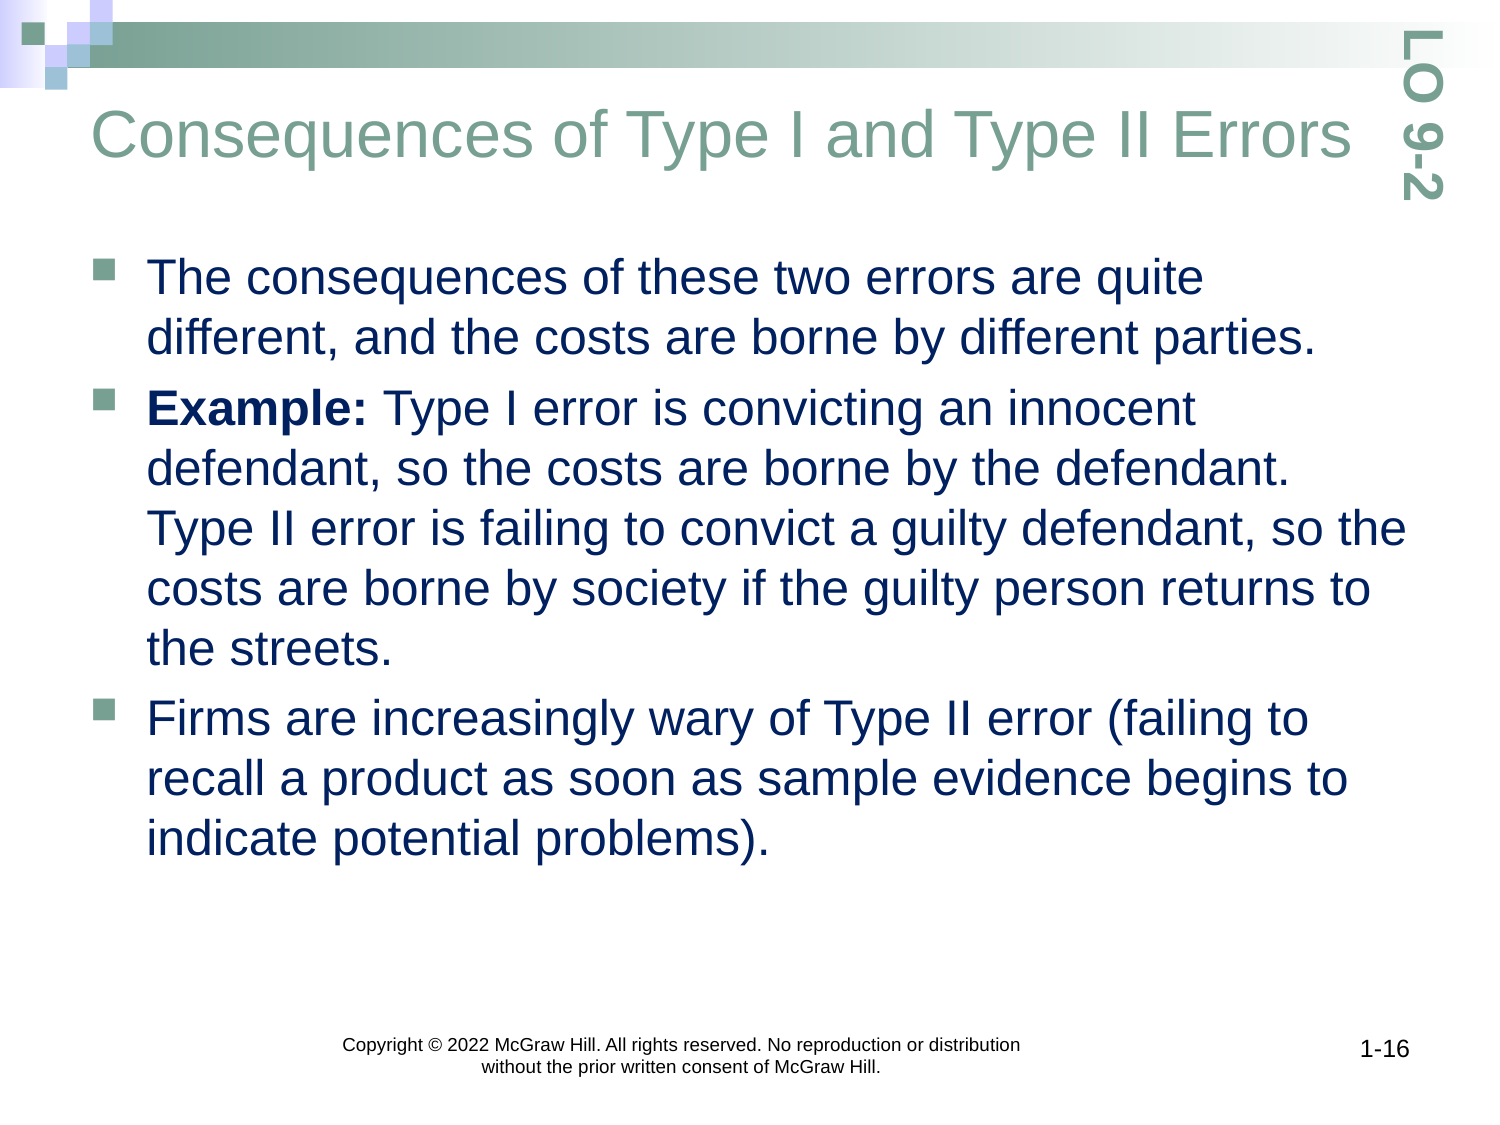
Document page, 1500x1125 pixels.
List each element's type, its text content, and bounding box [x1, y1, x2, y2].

list LO 9-2 [1381, 12, 1470, 288]
title Consequences of Type I and Type II Errors [74, 74, 1381, 188]
footer Copyright © 2022 McGraw Hill. All rights reserved. No reproduction or distribution without the prior written consent of McGraw Hill. [312, 1025, 1050, 1100]
slide_number 1-16 [1074, 1025, 1425, 1100]
list The consequences of these two errors are quite different, and the costs are borne by different parties. Example: Type I error is convicting an innocent defendant, so the costs are borne by the defendant. Type II error is failing to convict a guilty defendant, so the costs are borne by society if the guilty person returns to the streets. Firms are increasingly wary of Type II error (failing to recall a product as soon as sample evidence begins to indicate potential problems). [74, 237, 1426, 963]
